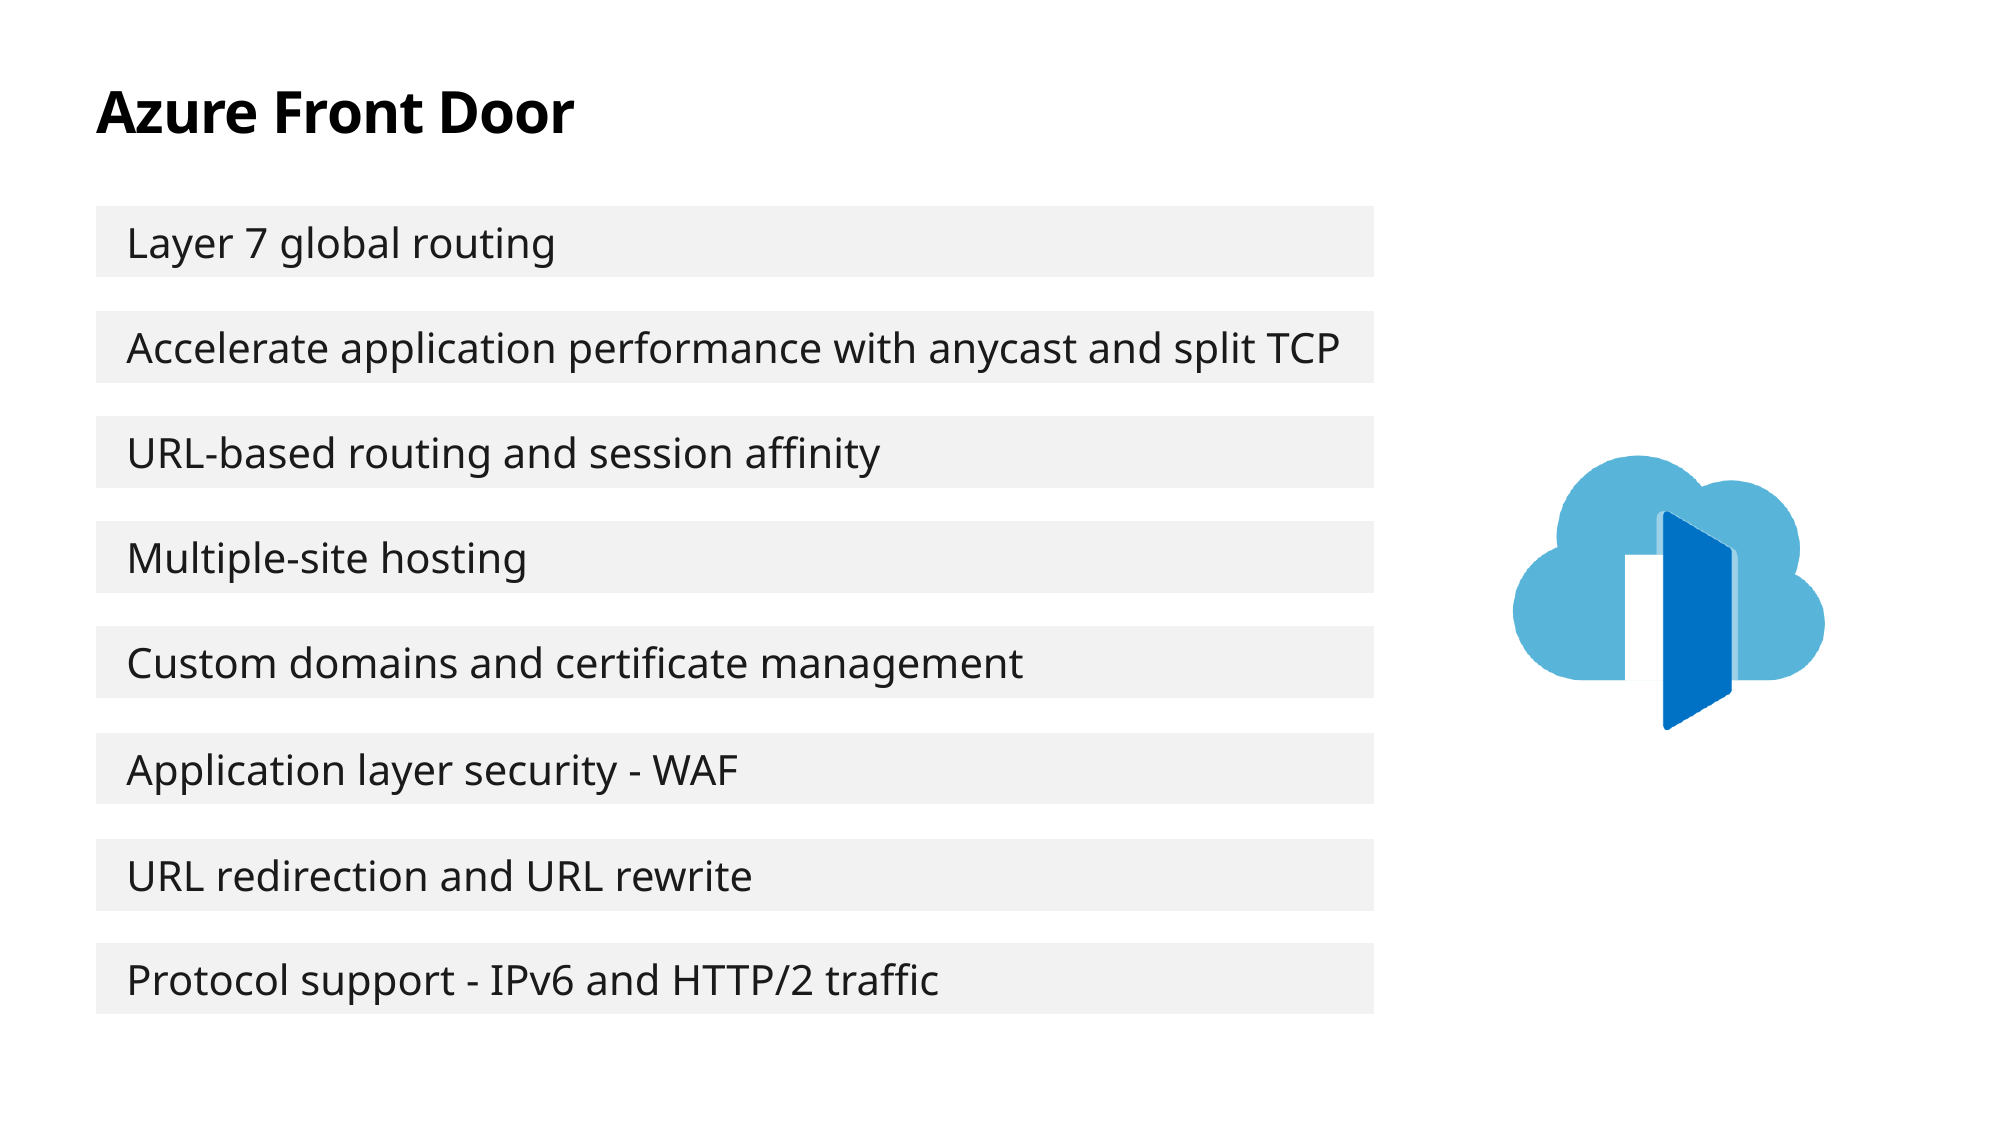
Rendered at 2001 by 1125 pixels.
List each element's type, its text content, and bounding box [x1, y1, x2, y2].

text_box Custom domains and certificate management [96, 626, 1374, 698]
picture [1487, 432, 1864, 753]
text_box Protocol support - IPv6 and HTTP/2 traffic [96, 943, 1374, 1014]
text_box Layer 7 global routing [96, 206, 1374, 277]
title Azure Front Door [96, 75, 1904, 146]
text_box Application layer security - WAF [96, 733, 1374, 804]
text_box Accelerate application performance with anycast and split TCP [96, 311, 1374, 382]
text_box URL-based routing and session affinity [96, 416, 1374, 488]
text_box URL redirection and URL rewrite [96, 839, 1374, 911]
text_box Multiple-site hosting [96, 521, 1374, 593]
